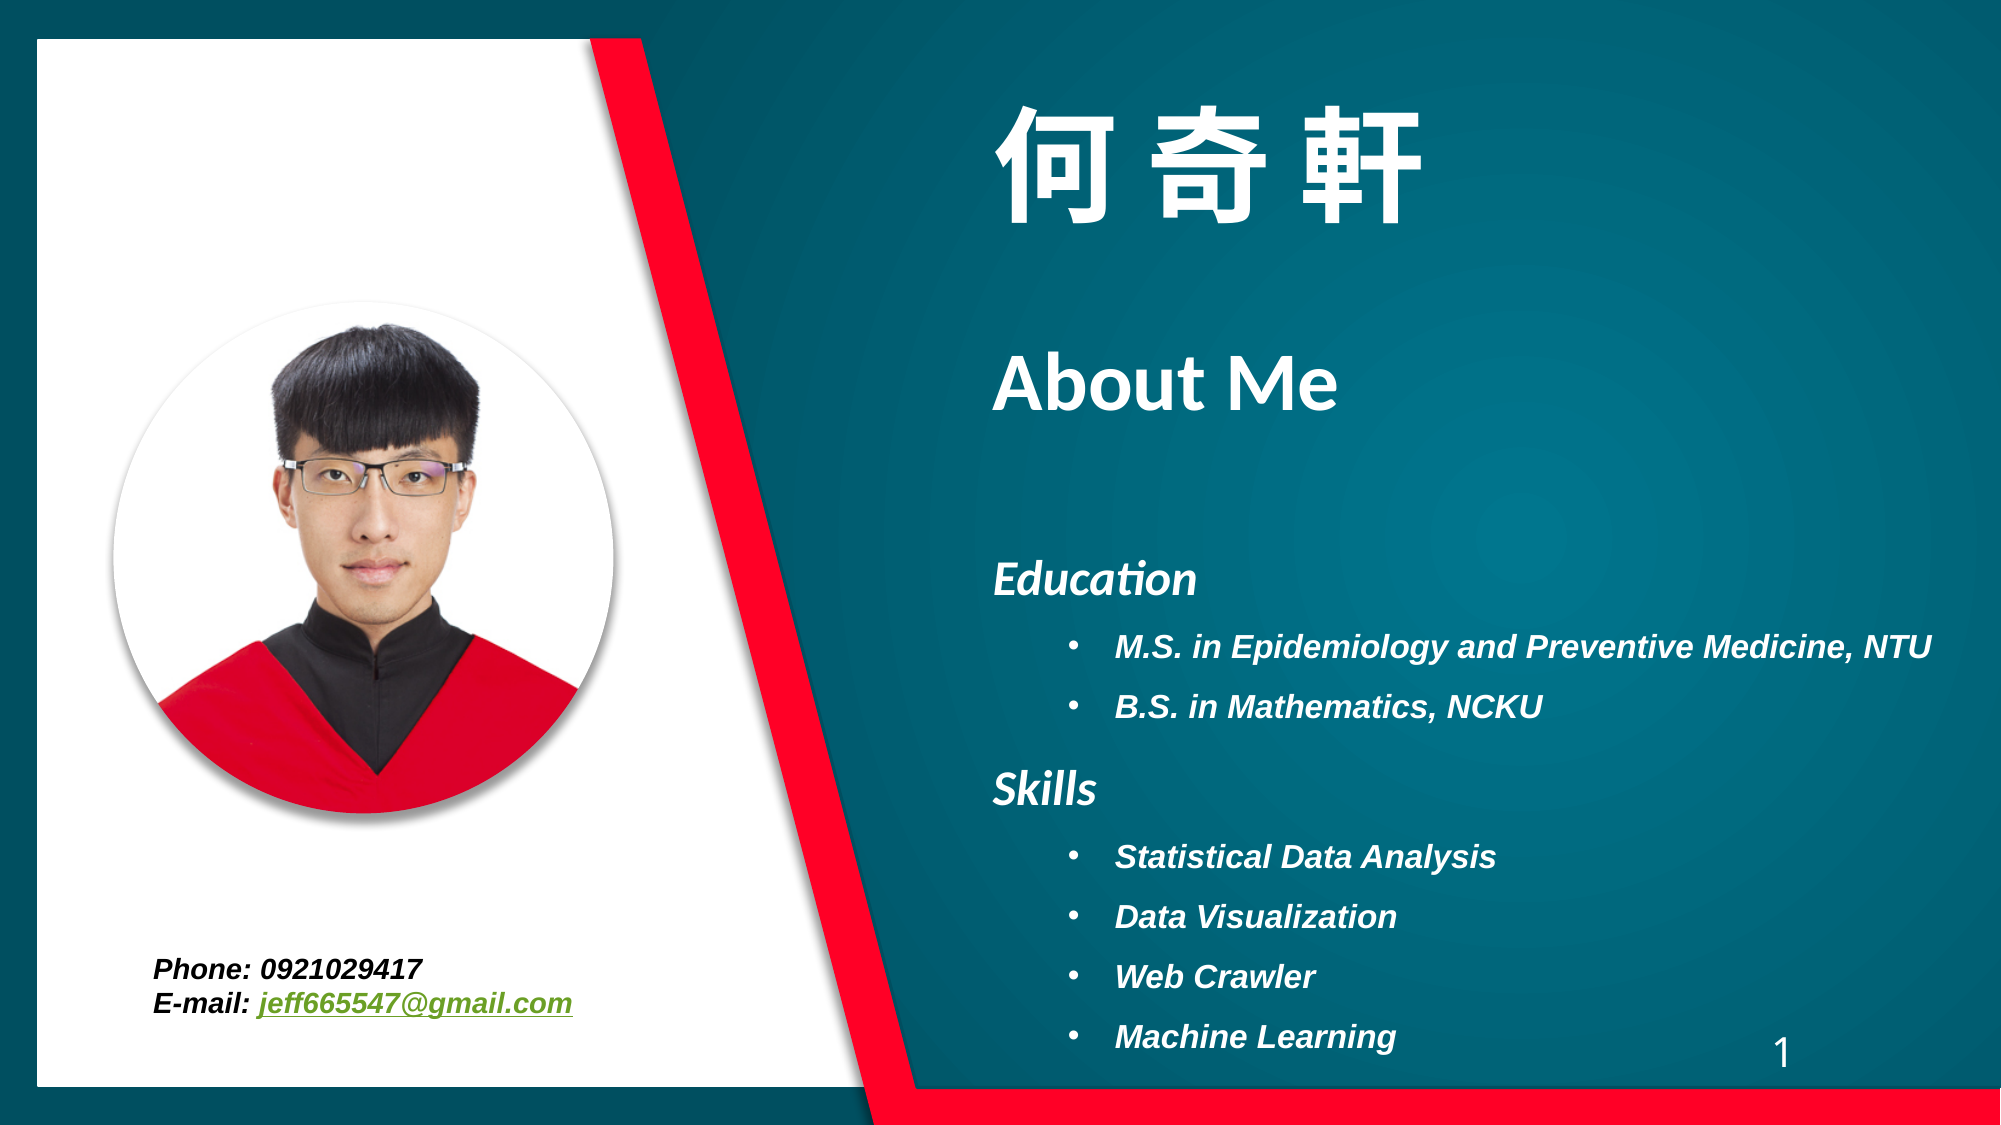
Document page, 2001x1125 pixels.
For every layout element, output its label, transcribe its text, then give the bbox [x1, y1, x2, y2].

text_box [112, 301, 584, 815]
picture [583, 0, 588, 37]
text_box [589, 0, 2000, 1125]
text_box Phone: 0921029417 E-mail: jeff665547@gmail.com [138, 942, 584, 1028]
